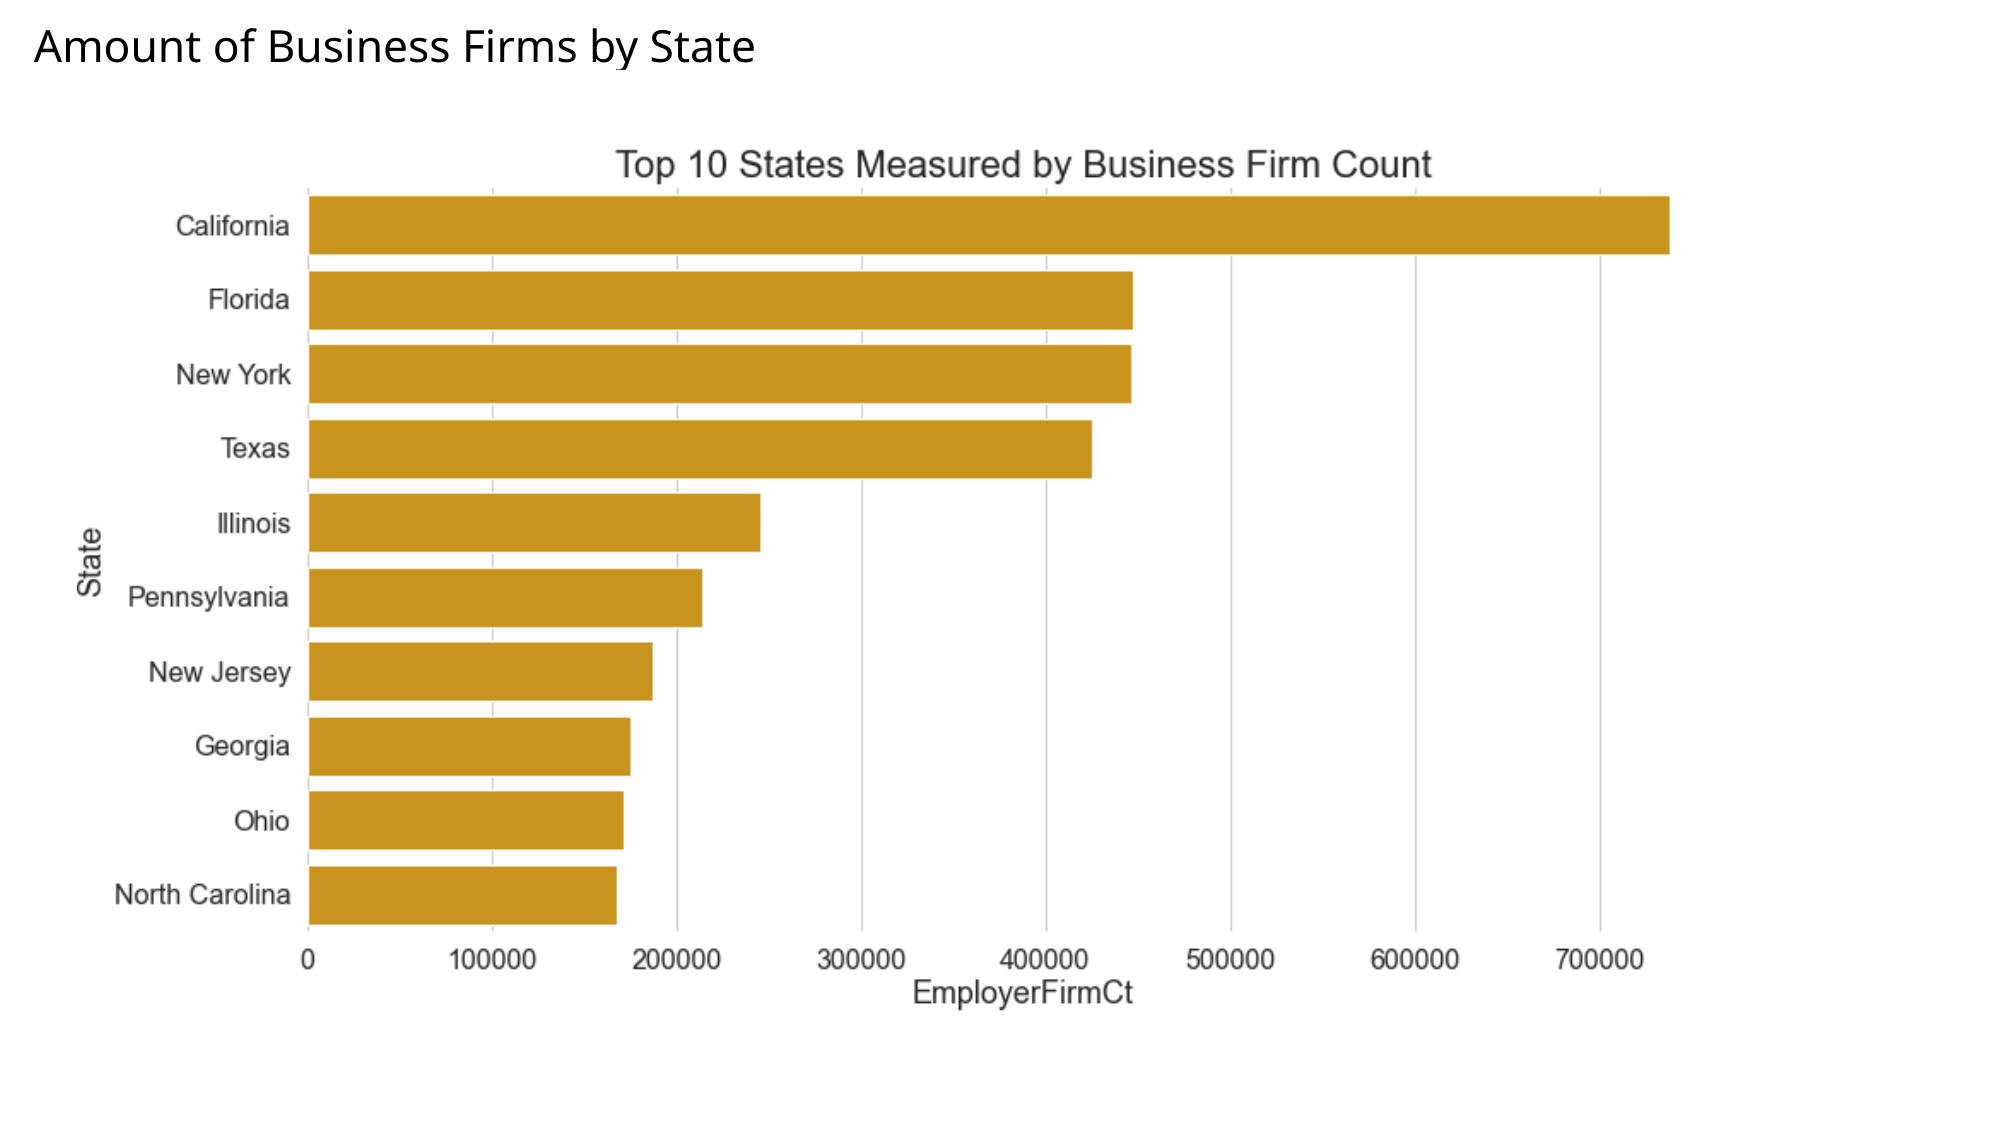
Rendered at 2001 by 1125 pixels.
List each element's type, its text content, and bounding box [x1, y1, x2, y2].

picture [76, 70, 1924, 1055]
text_box Amount of Business Firms by State [0, 0, 1688, 91]
